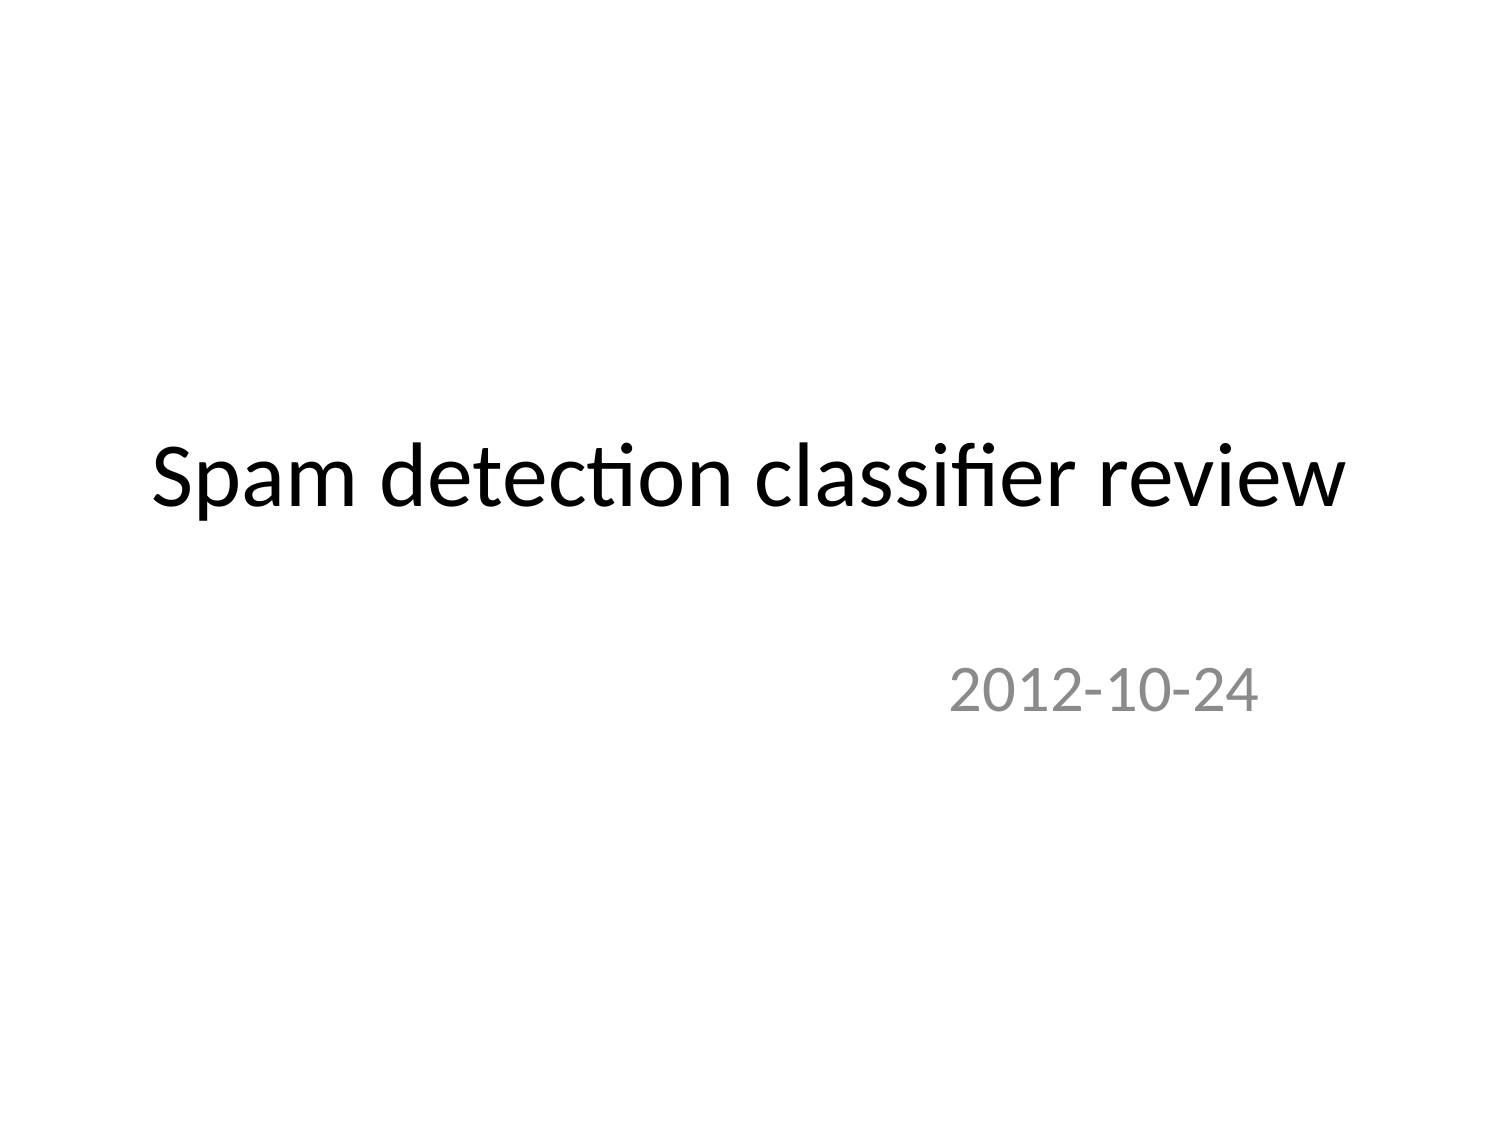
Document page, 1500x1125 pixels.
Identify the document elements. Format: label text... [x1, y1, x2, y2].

title Spam detection classifier review [112, 349, 1388, 591]
subtitle 2012-10-24 [225, 637, 1275, 925]
